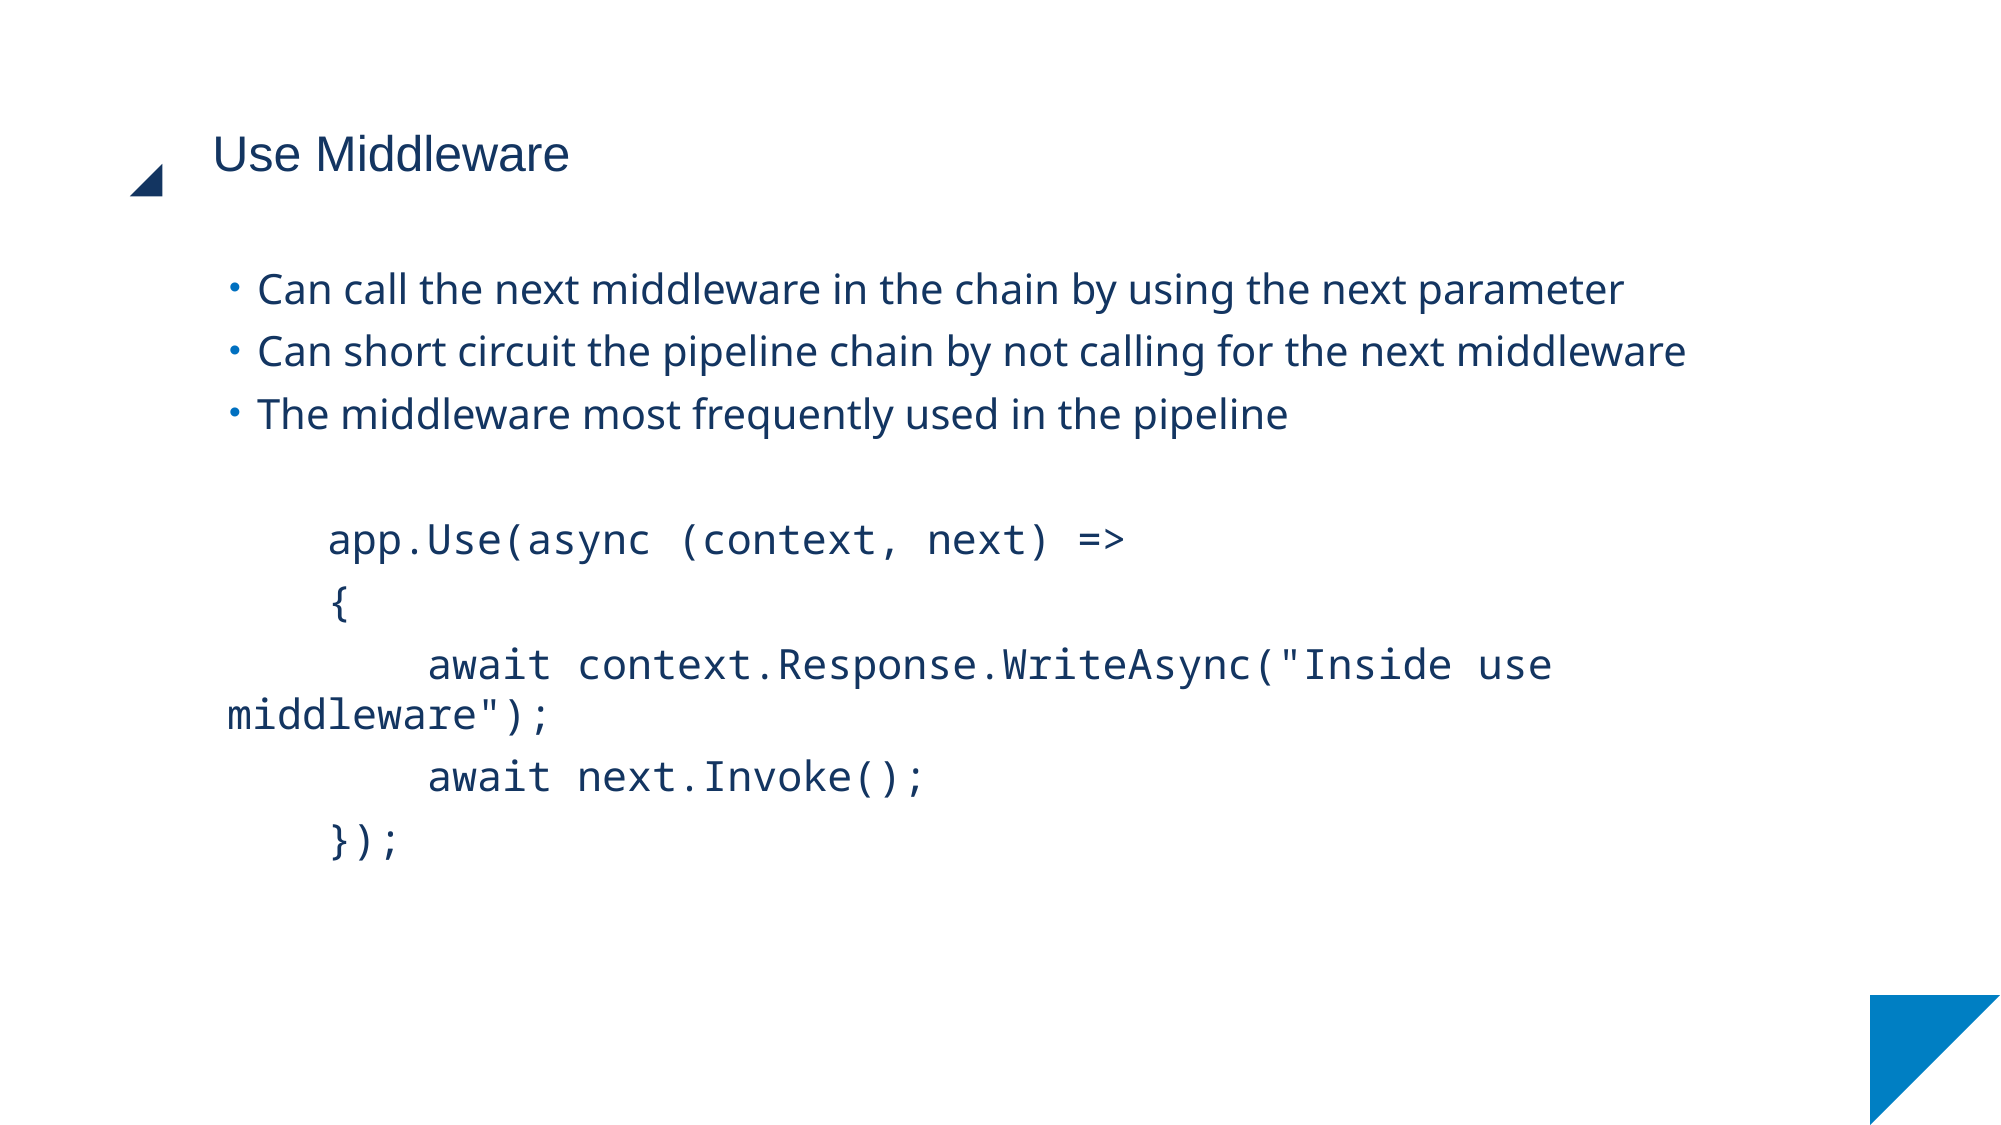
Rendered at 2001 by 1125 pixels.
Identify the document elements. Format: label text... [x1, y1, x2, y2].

title Use Middleware [212, 118, 1831, 331]
text_box Can call the next middleware in the chain by using the next parameter Can short circuit the pipeline chain by not calling for the next middleware The middleware most frequently used in the pipeline app.Use(async (context, next) => { await context.Response.WriteAsync("Inside use middleware"); await next.Invoke(); }); [227, 262, 1831, 1012]
